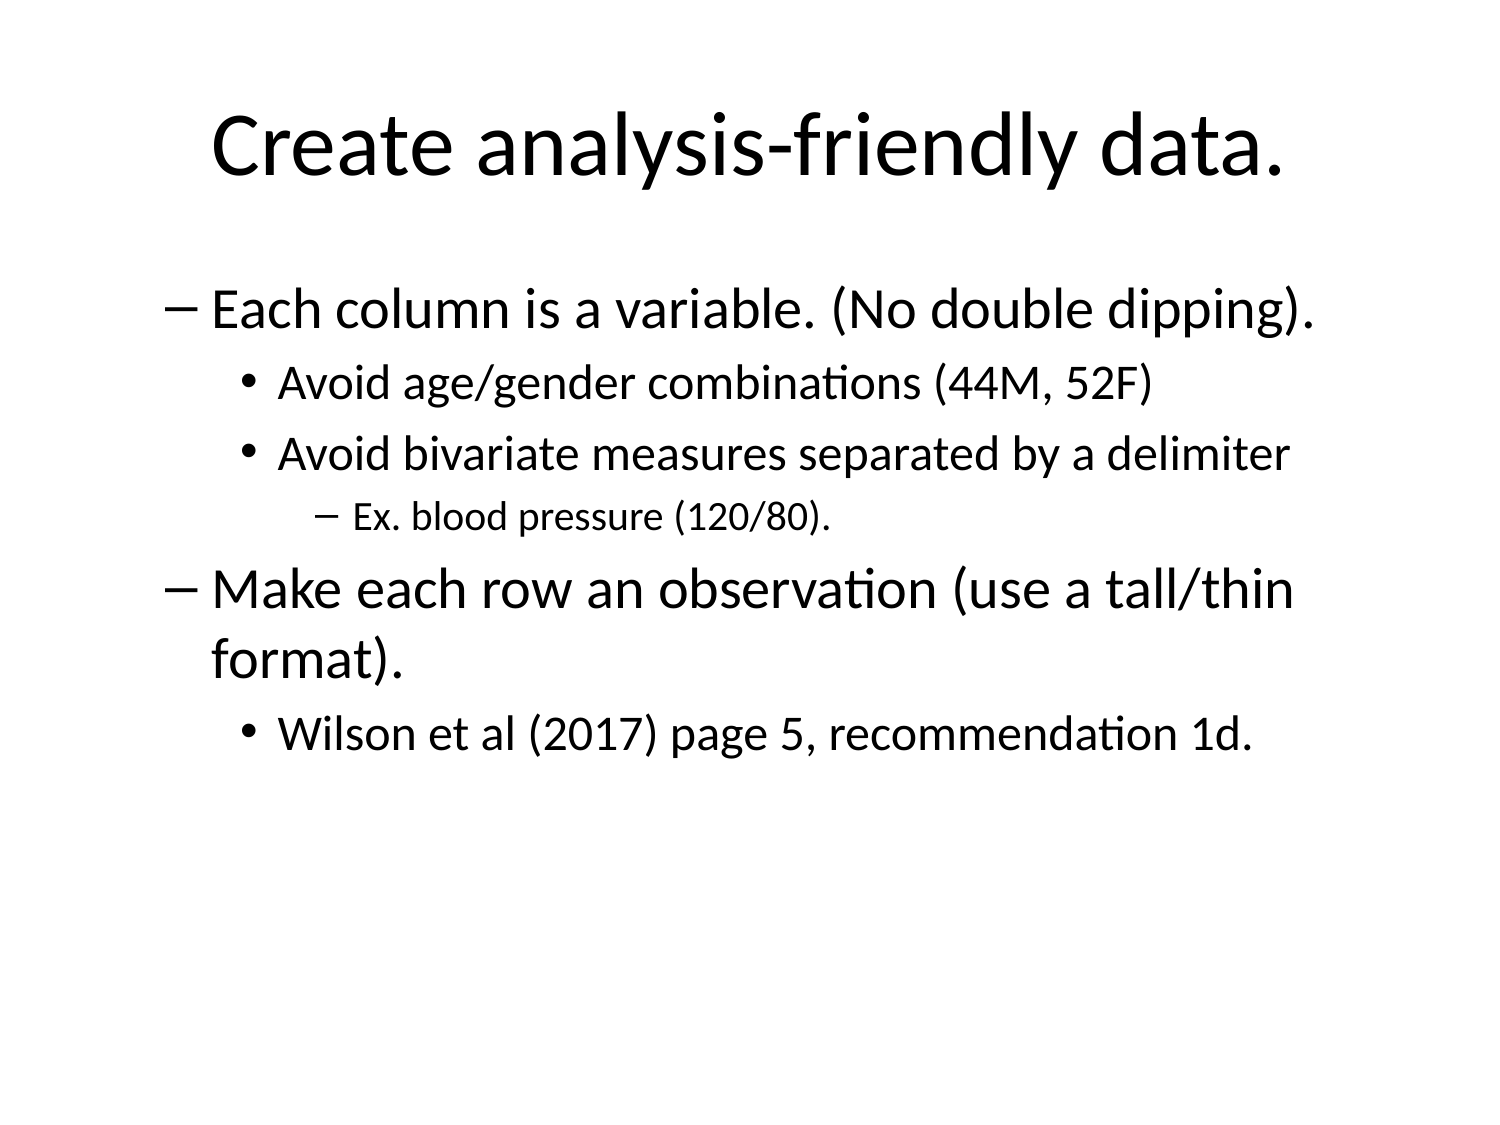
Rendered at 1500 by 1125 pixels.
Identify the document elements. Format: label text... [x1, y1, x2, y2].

title Create analysis-friendly data. [75, 45, 1425, 233]
list Each column is a variable. (No double dipping). Avoid age/gender combinations (44M, 52F) Avoid bivariate measures separated by a delimiter Ex. blood pressure (120/80). Make each row an observation (use a tall/thin format). Wilson et al (2017) page 5, recommendation 1d. [75, 262, 1425, 1005]
